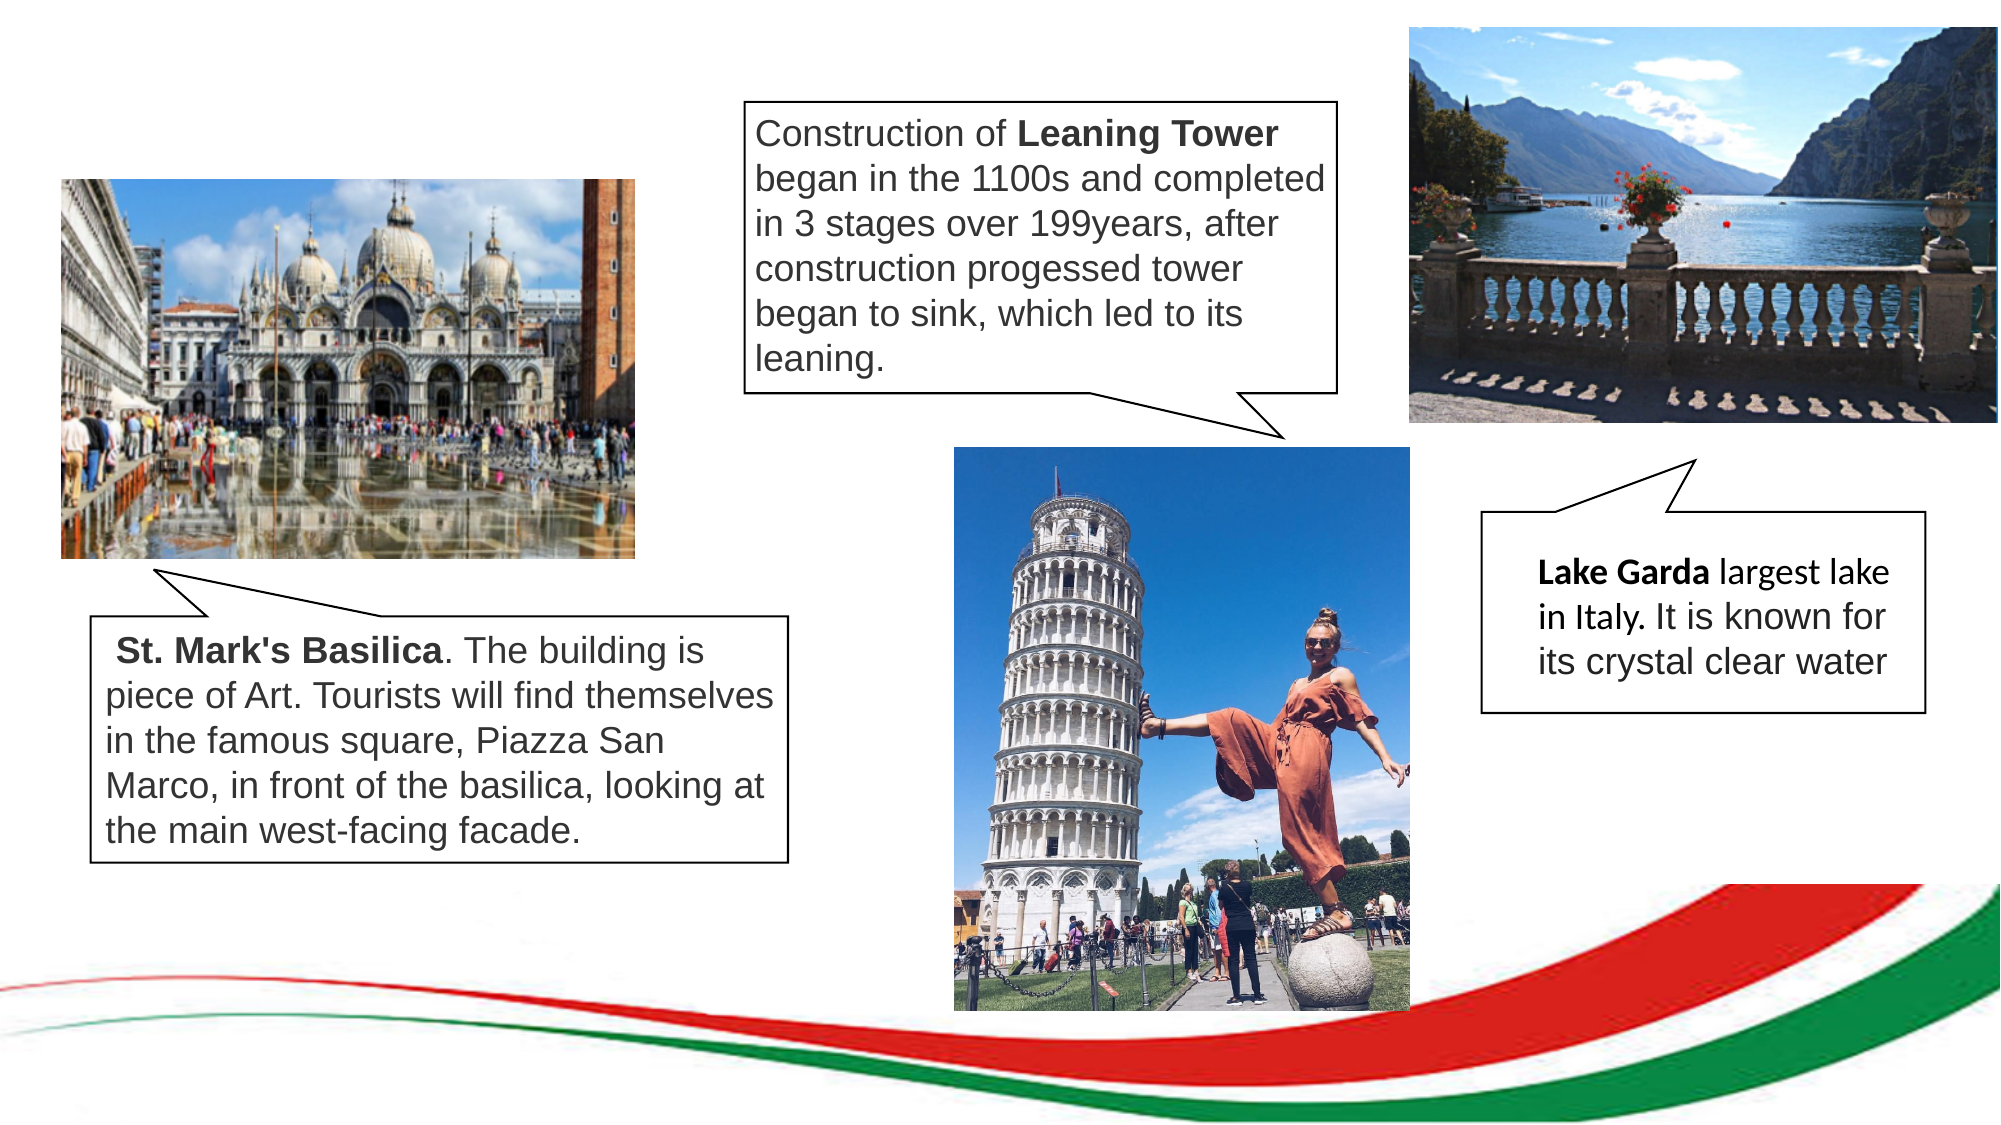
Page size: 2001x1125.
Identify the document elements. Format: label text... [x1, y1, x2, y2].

picture [61, 179, 635, 559]
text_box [1481, 511, 1926, 714]
text_box Construction of Leaning Tower began in the 1100s and completed in 3 stages over 199years, after construction progessed tower began to sink, which led to its leaning. [740, 101, 1342, 386]
picture [1409, 27, 1998, 423]
text_box [89, 568, 790, 864]
text_box St. Mark's Basilica. The building is piece of Art. Tourists will find themselves in the famous square, Piazza San Marco, in front of the basilica, looking at the main west-facing facade. [90, 618, 803, 859]
text_box [743, 386, 1338, 440]
picture [0, 447, 2000, 1125]
